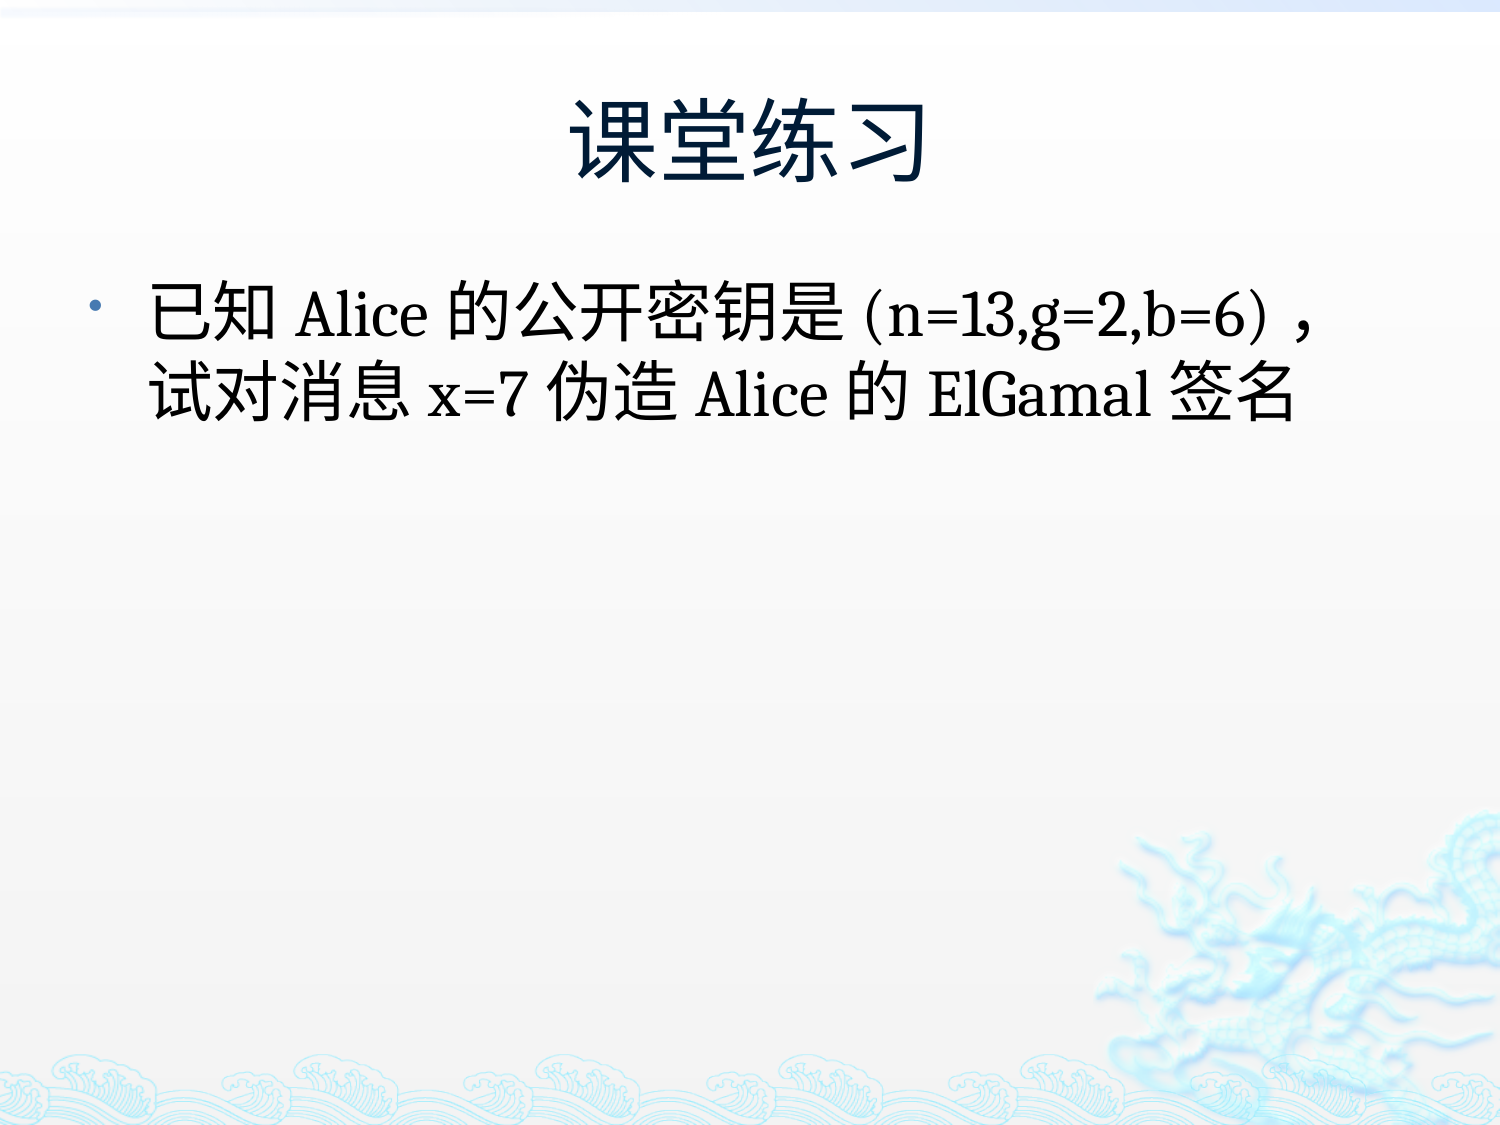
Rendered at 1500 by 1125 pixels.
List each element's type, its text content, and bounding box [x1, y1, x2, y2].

title 课堂练习 [75, 45, 1425, 233]
list 已知Alice的公开密钥是(n=13,g=2,b=6)，试对消息x=7伪造Alice的ElGamal签名 [75, 262, 1425, 1005]
